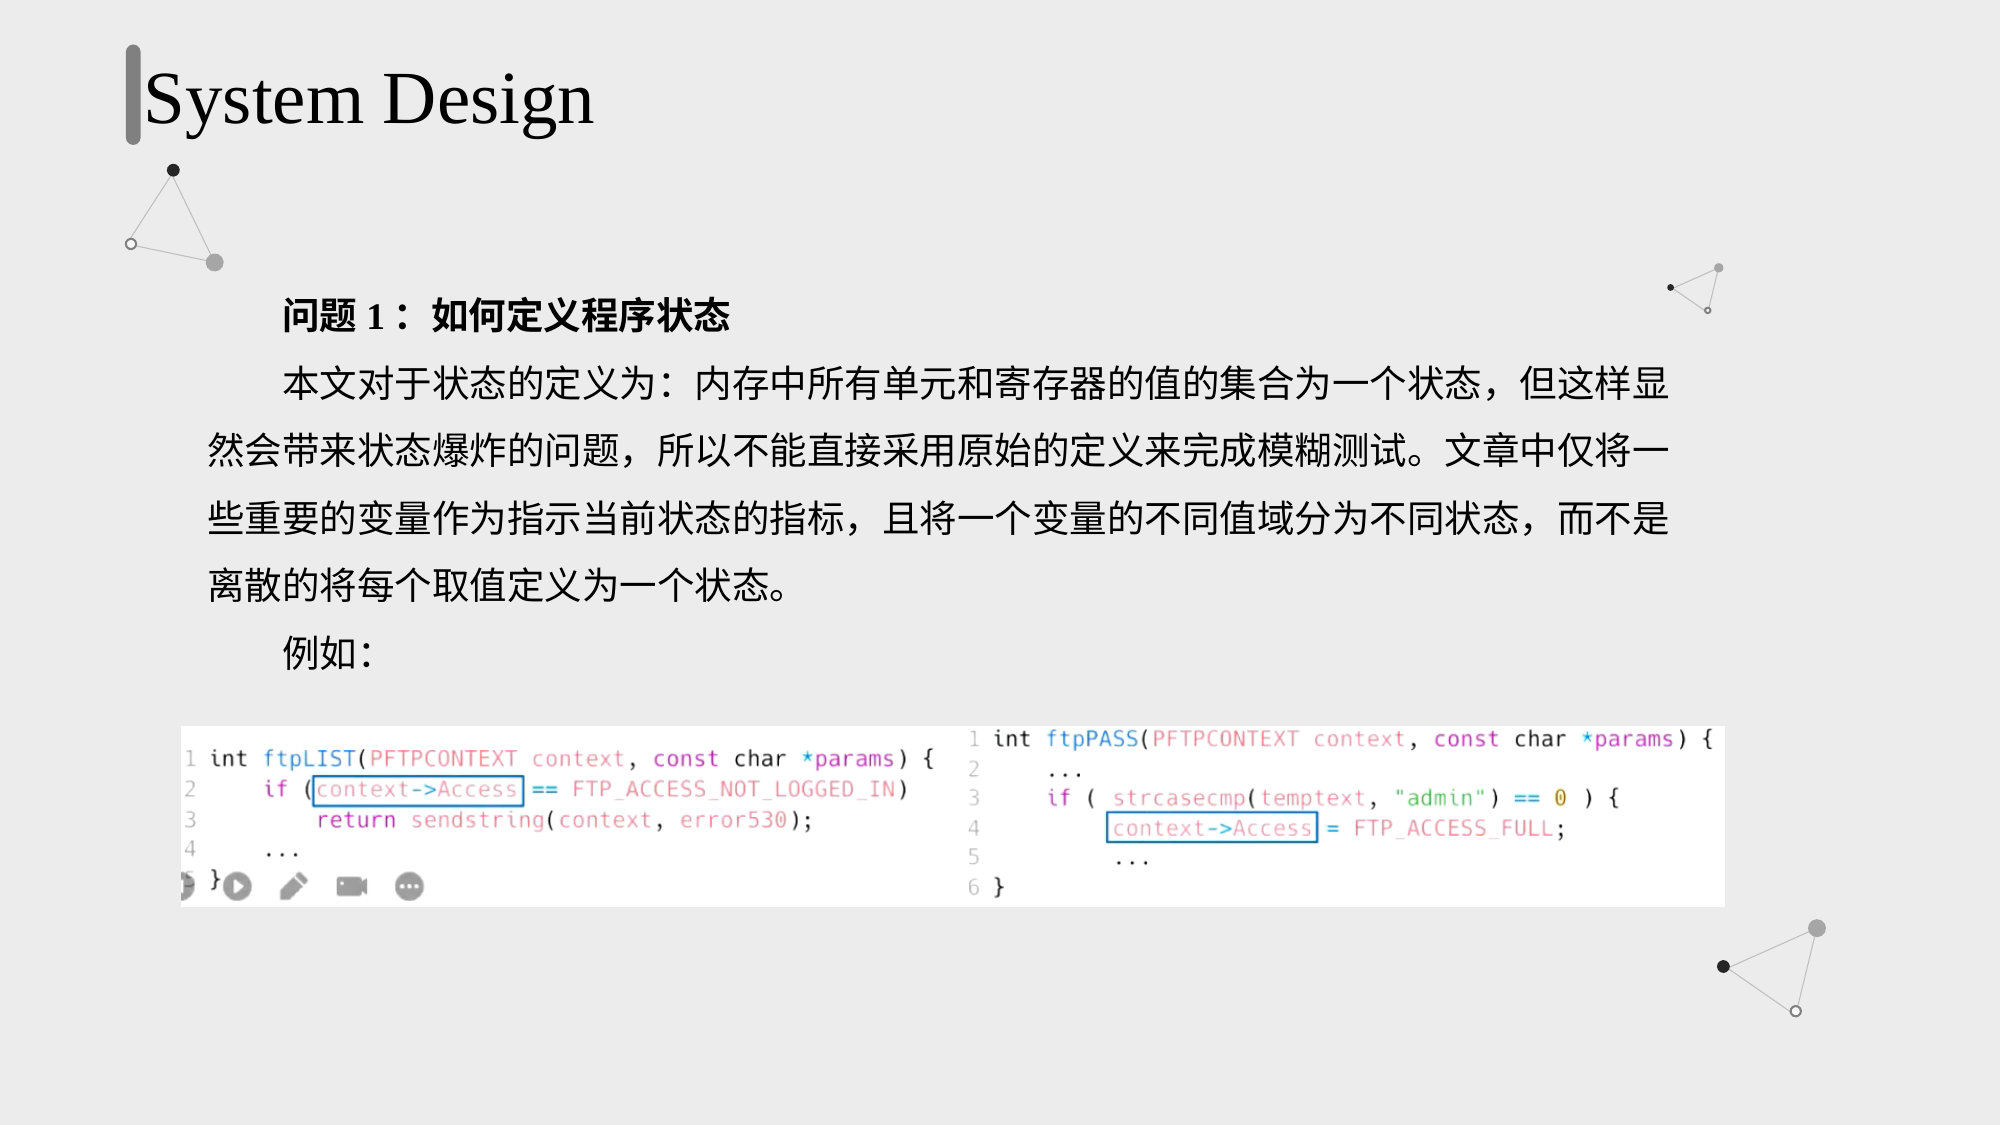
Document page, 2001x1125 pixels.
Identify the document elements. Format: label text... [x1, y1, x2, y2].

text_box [111, 176, 226, 269]
text_box 问题1：如何定义程序状态 本文对于状态的定义为：内存中所有单元和寄存器的值的集合为一个状态，但这样显然会带来状态爆炸的问题，所以不能直接采用原始的定义来完成模糊测试。文章中仅将一些重要的变量作为指示当前状态的指标，且将一个变量的不同值域分为不同状态，而不是离散的将每个取值定义为一个状态。 例如： [192, 262, 1718, 683]
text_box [1718, 926, 1833, 1020]
picture [181, 726, 1725, 907]
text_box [1668, 266, 1727, 315]
text_box System Design [128, 40, 954, 146]
